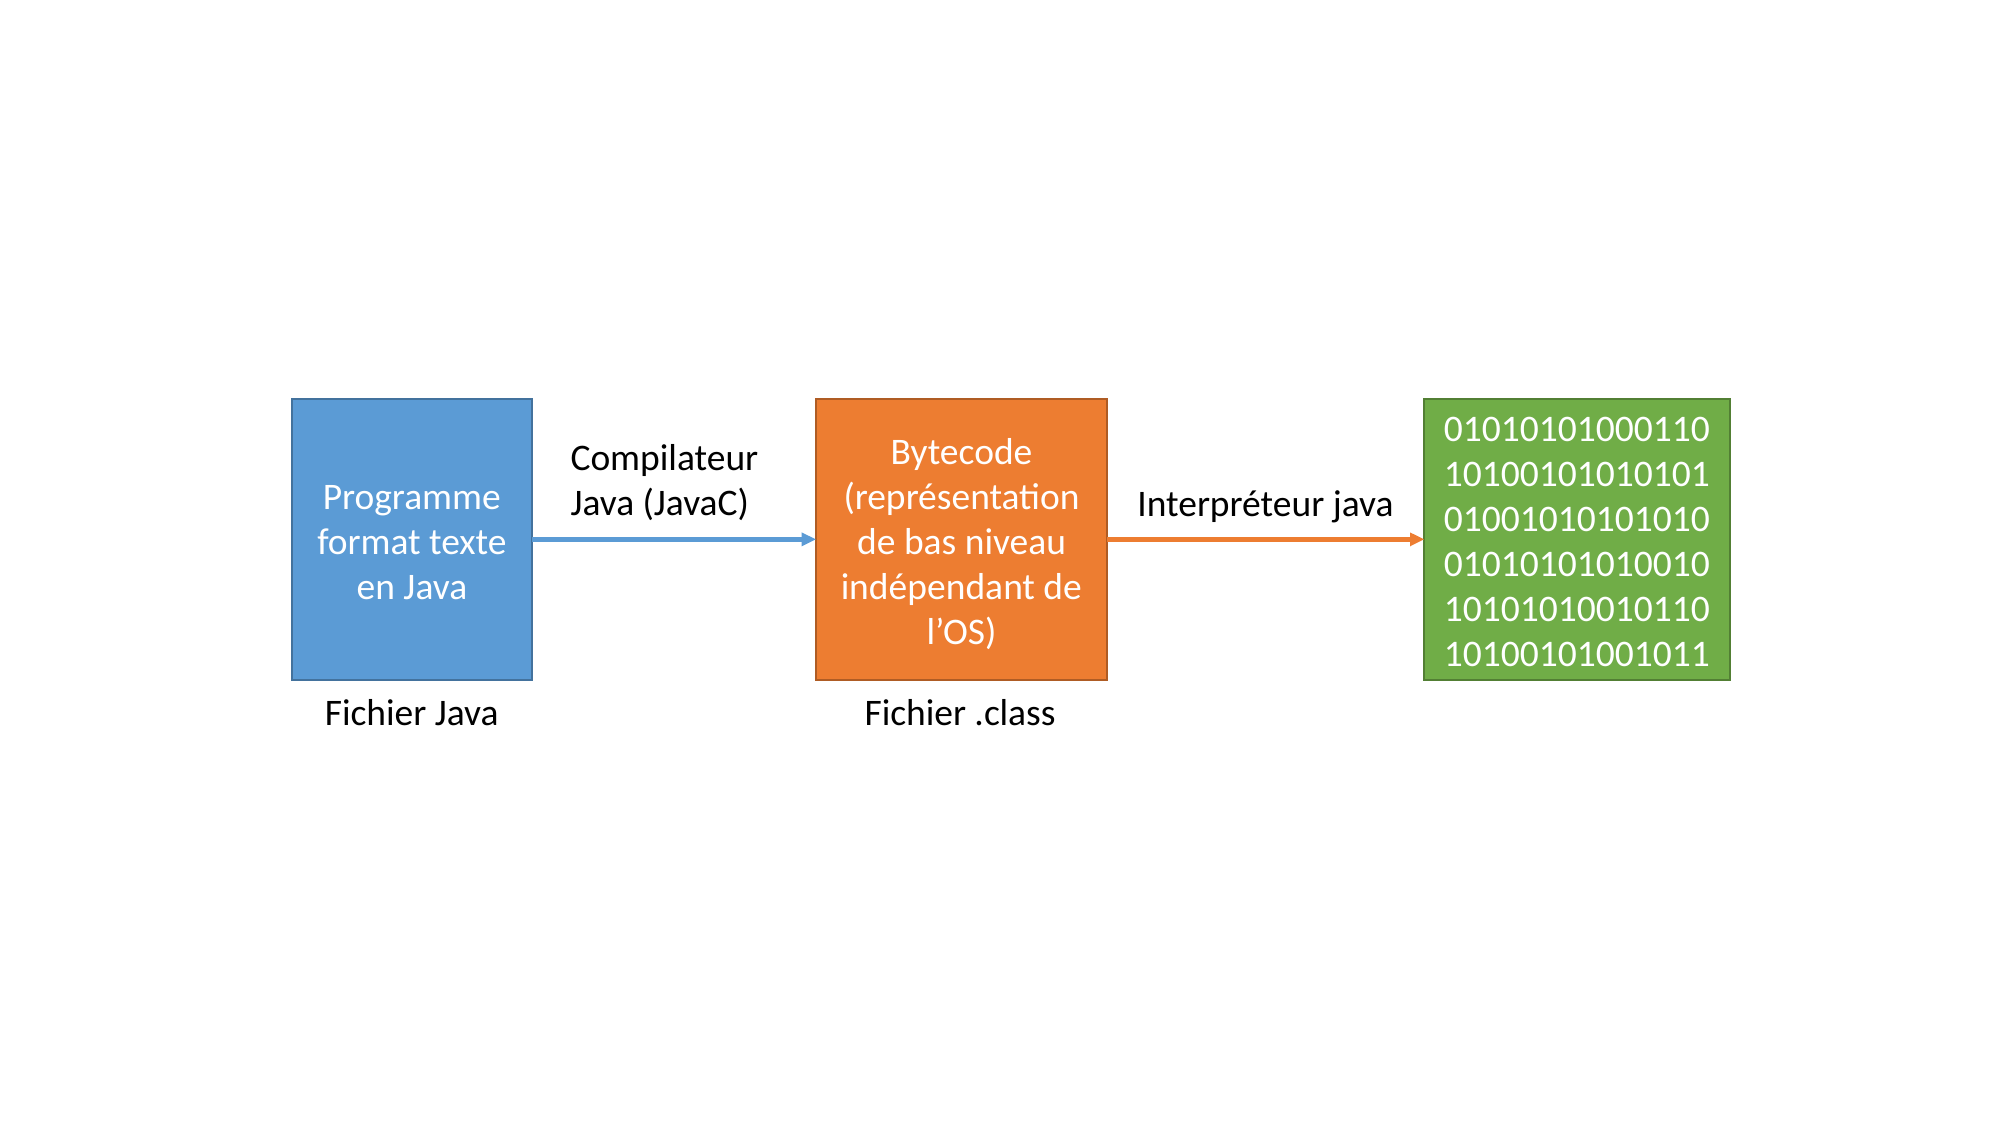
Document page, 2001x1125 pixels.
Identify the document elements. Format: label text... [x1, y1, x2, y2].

text_box Compilateur Java (JavaC) [555, 425, 793, 530]
text_box Fichier Java [310, 680, 514, 740]
text_box Programme format texte en Java [291, 398, 533, 681]
text_box Fichier .class [849, 680, 1071, 740]
text_box 010101010001101010010101010101001010101010010101010100101010101001011010100101001011 [1423, 398, 1731, 681]
text_box Bytecode (représentation de bas niveau indépendant de l’OS) [815, 398, 1108, 681]
text_box Interpréteur java [1122, 472, 1409, 532]
